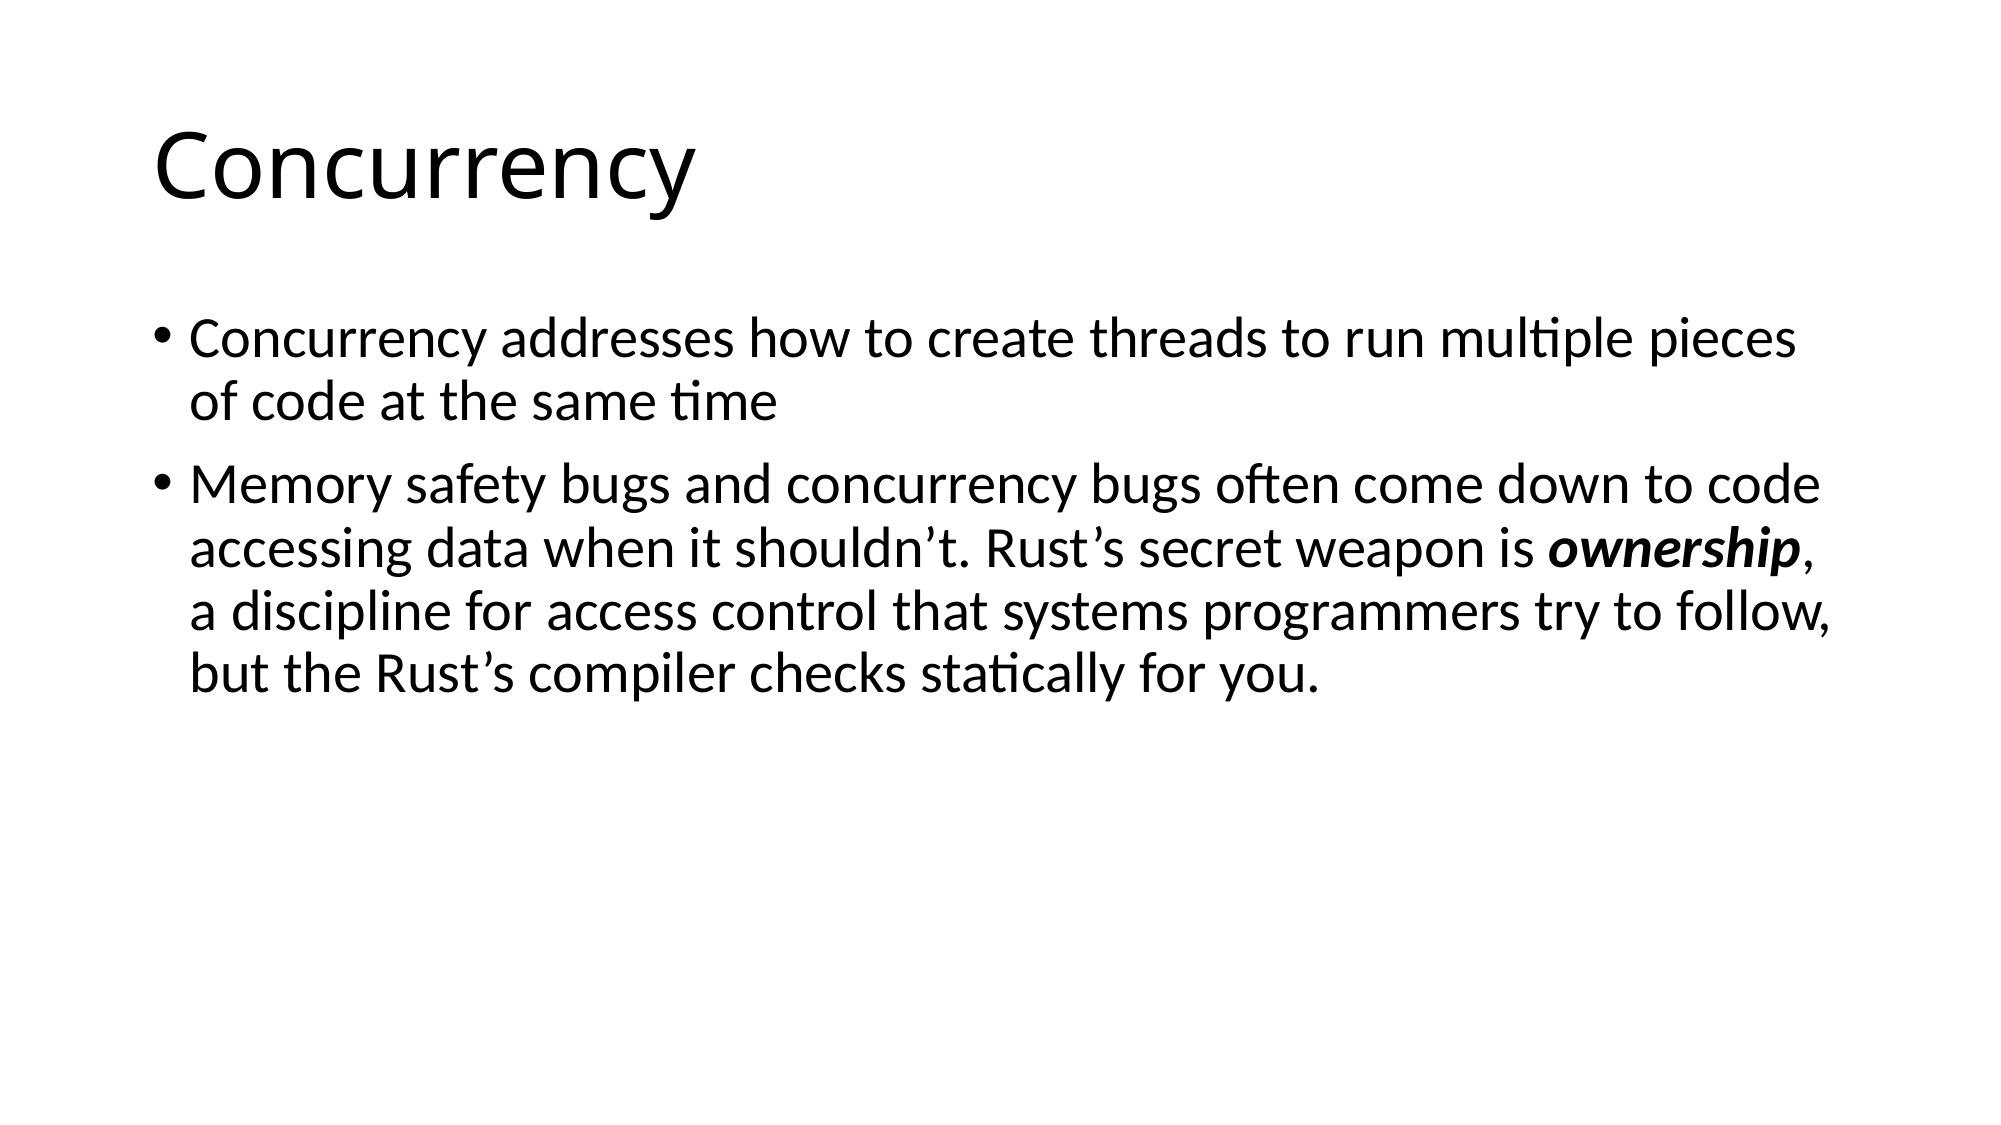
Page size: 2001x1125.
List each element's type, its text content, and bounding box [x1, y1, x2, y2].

title Concurrency [137, 59, 1863, 278]
list Concurrency addresses how to create threads to run multiple pieces of code at the same time Memory safety bugs and concurrency bugs often come down to code accessing data when it shouldn’t. Rust’s secret weapon is ownership, a discipline for access control that systems programmers try to follow, but the Rust’s compiler checks statically for you. [137, 299, 1863, 1014]
